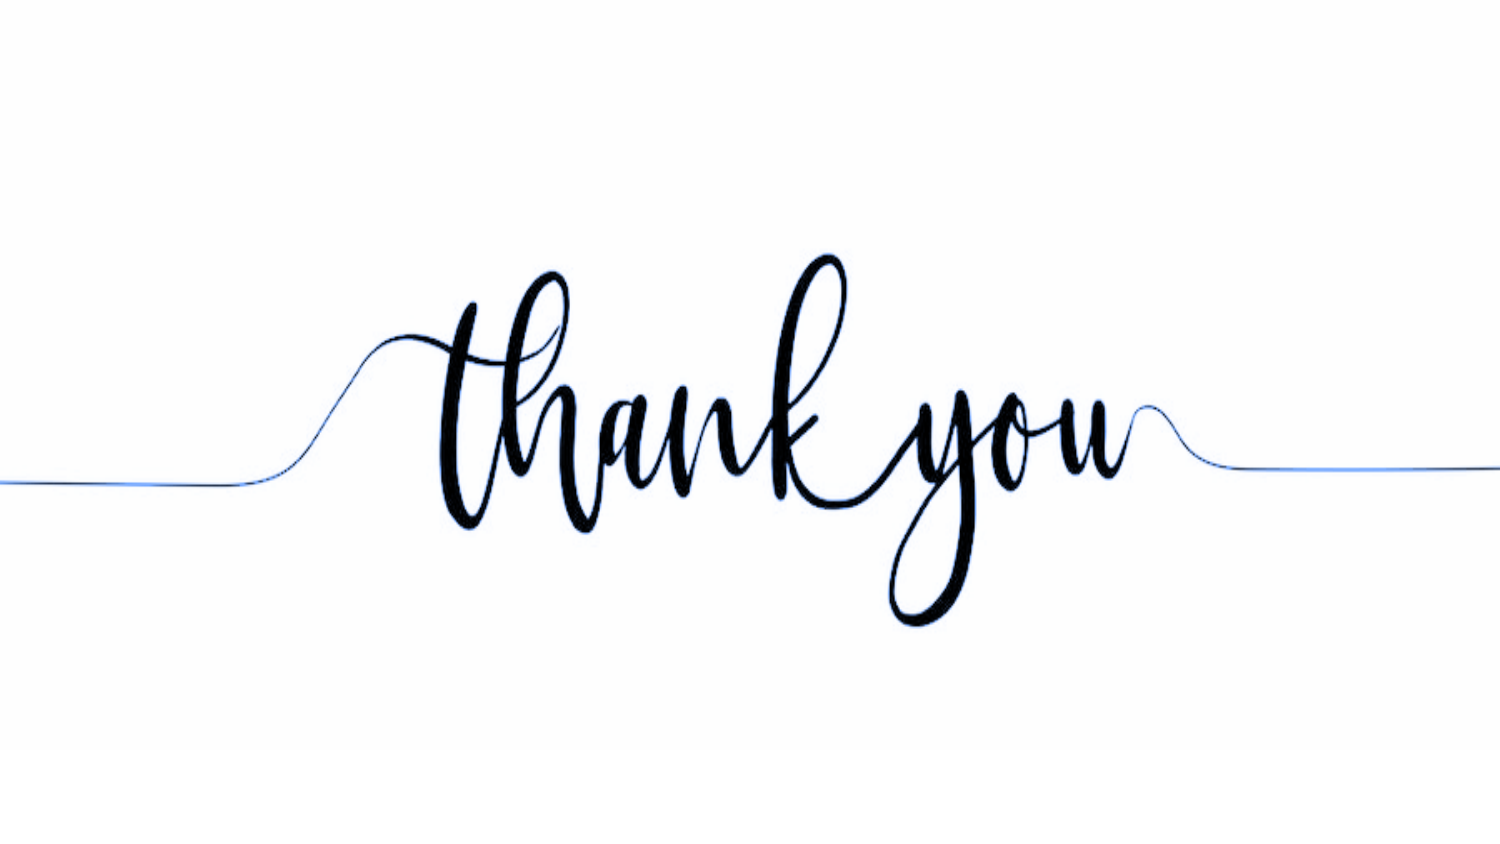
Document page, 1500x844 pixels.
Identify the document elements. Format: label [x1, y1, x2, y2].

picture [0, 0, 1500, 750]
